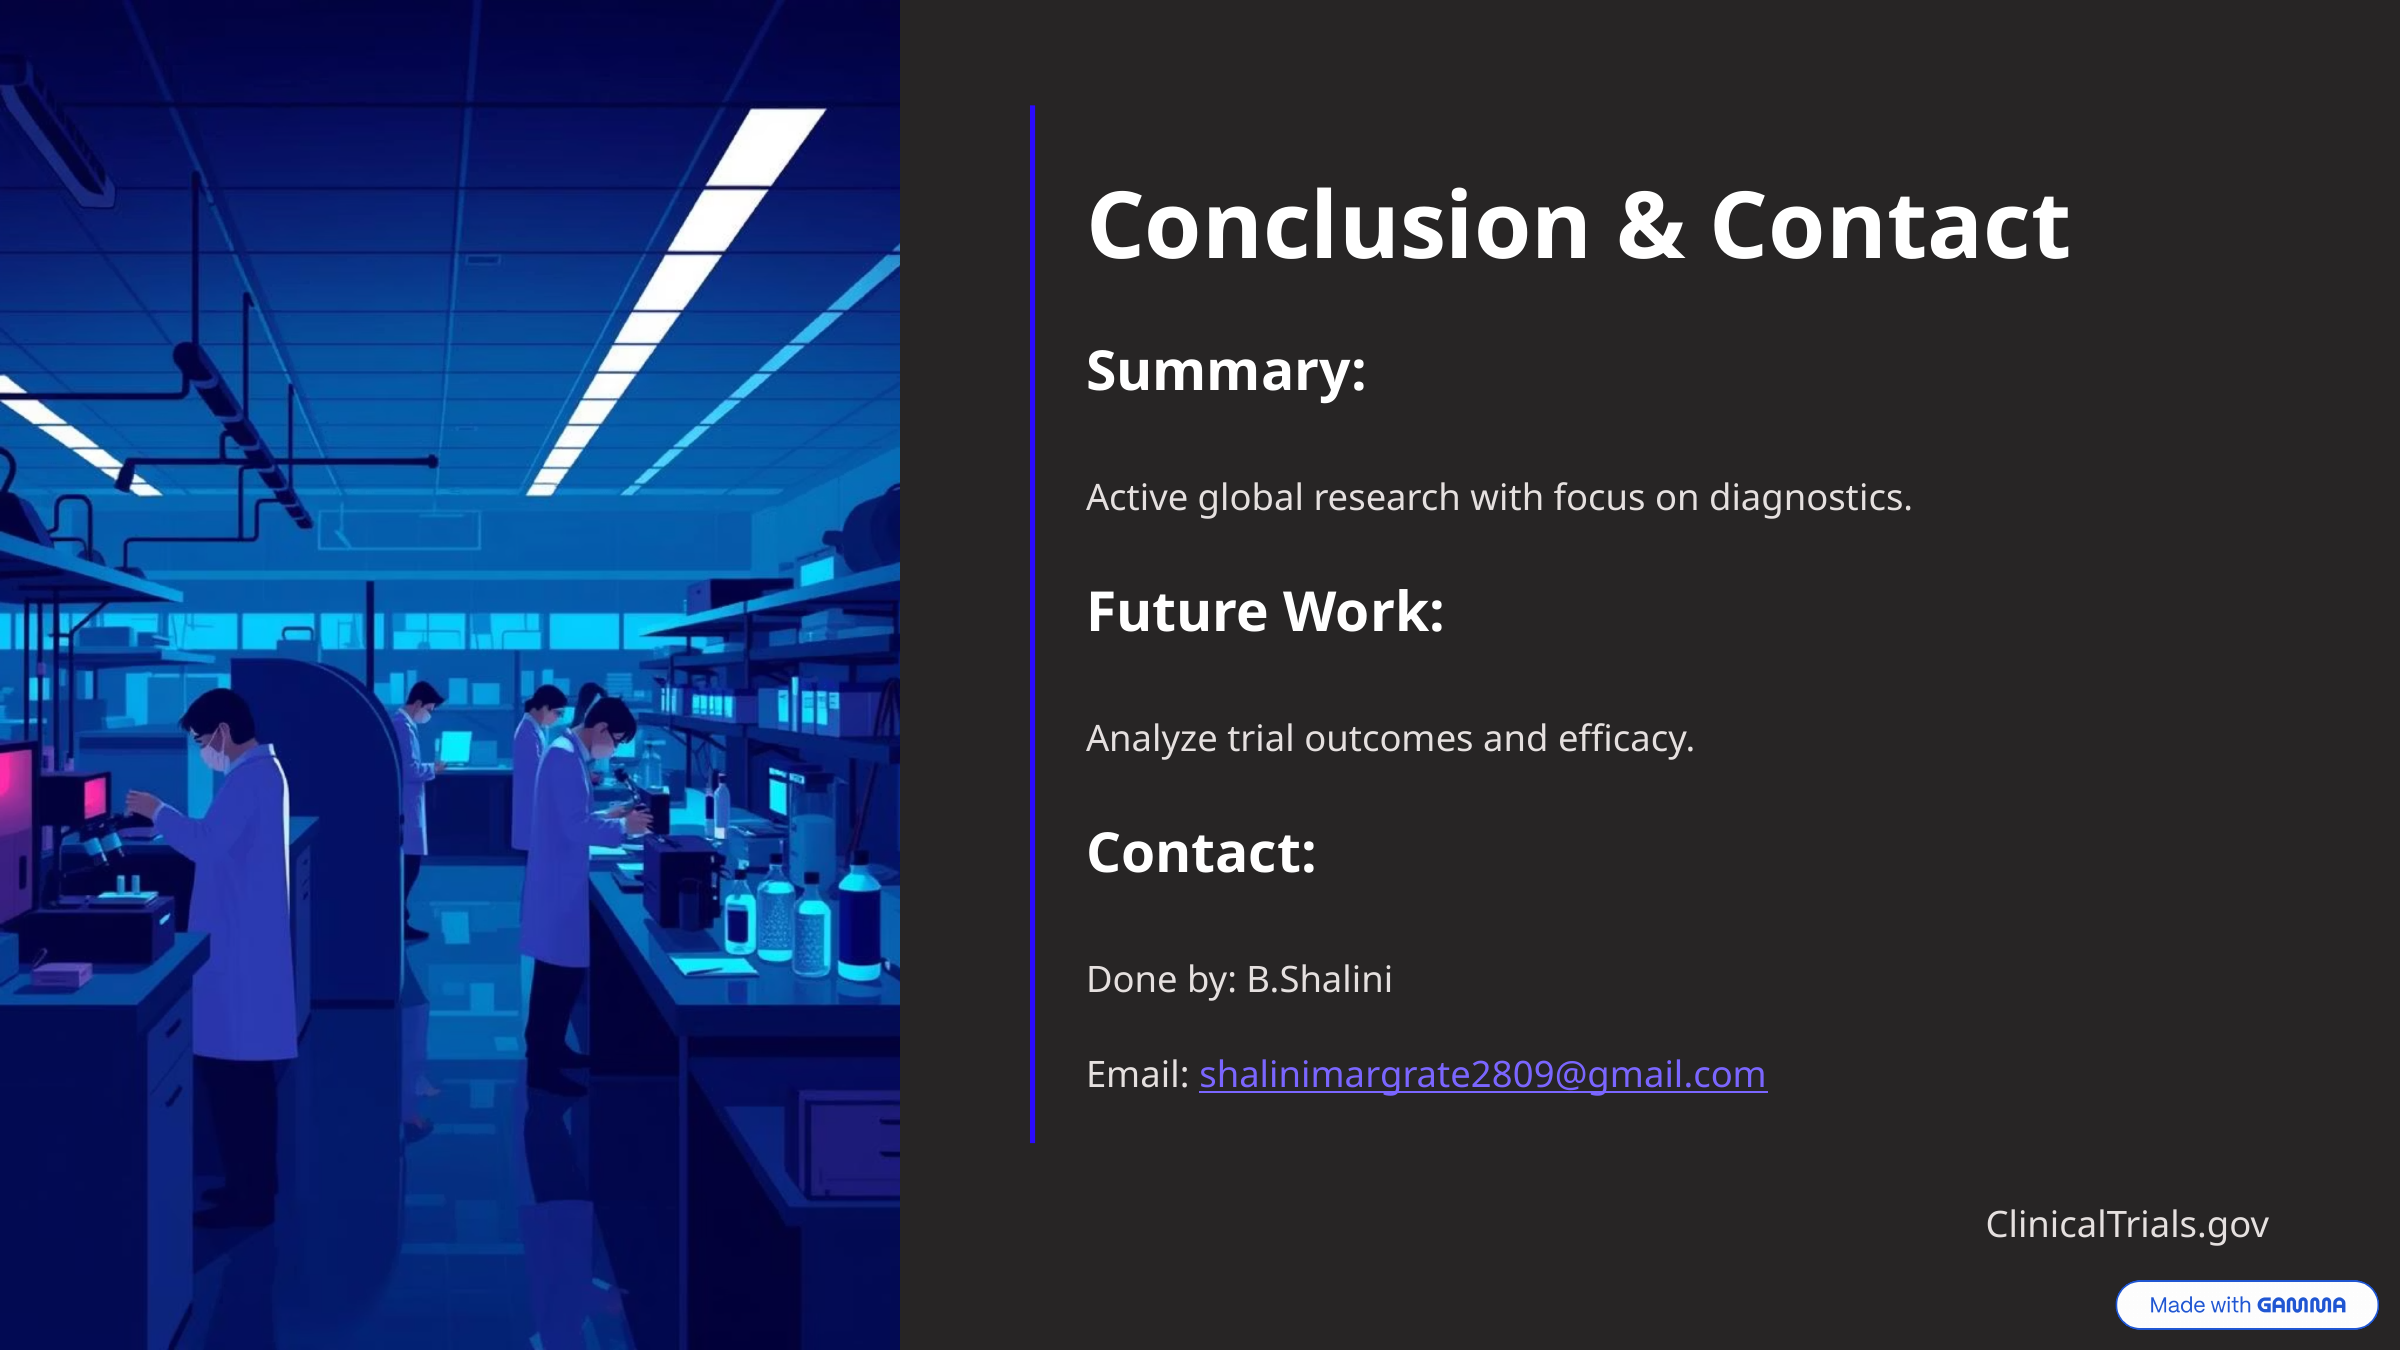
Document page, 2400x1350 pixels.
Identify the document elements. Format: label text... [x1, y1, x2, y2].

text_box Contact: [1086, 814, 1645, 885]
text_box ClinicalTrials.gov [1030, 1185, 2270, 1245]
text_box Summary: [1086, 333, 1645, 403]
text_box Future Work: [1086, 574, 1645, 644]
text_box Analyze trial outcomes and efficacy. [1086, 699, 2270, 760]
text_box [1030, 105, 1036, 1144]
text_box Email: shalinimargrate2809@gmail.com [1086, 1041, 2270, 1102]
picture [0, 0, 900, 1350]
text_box Conclusion & Contact [1085, 161, 2068, 278]
picture [2106, 1271, 2389, 1339]
text_box Active global research with focus on diagnostics. [1086, 458, 2270, 519]
text_box Done by: B.Shalini [1086, 940, 2270, 1000]
